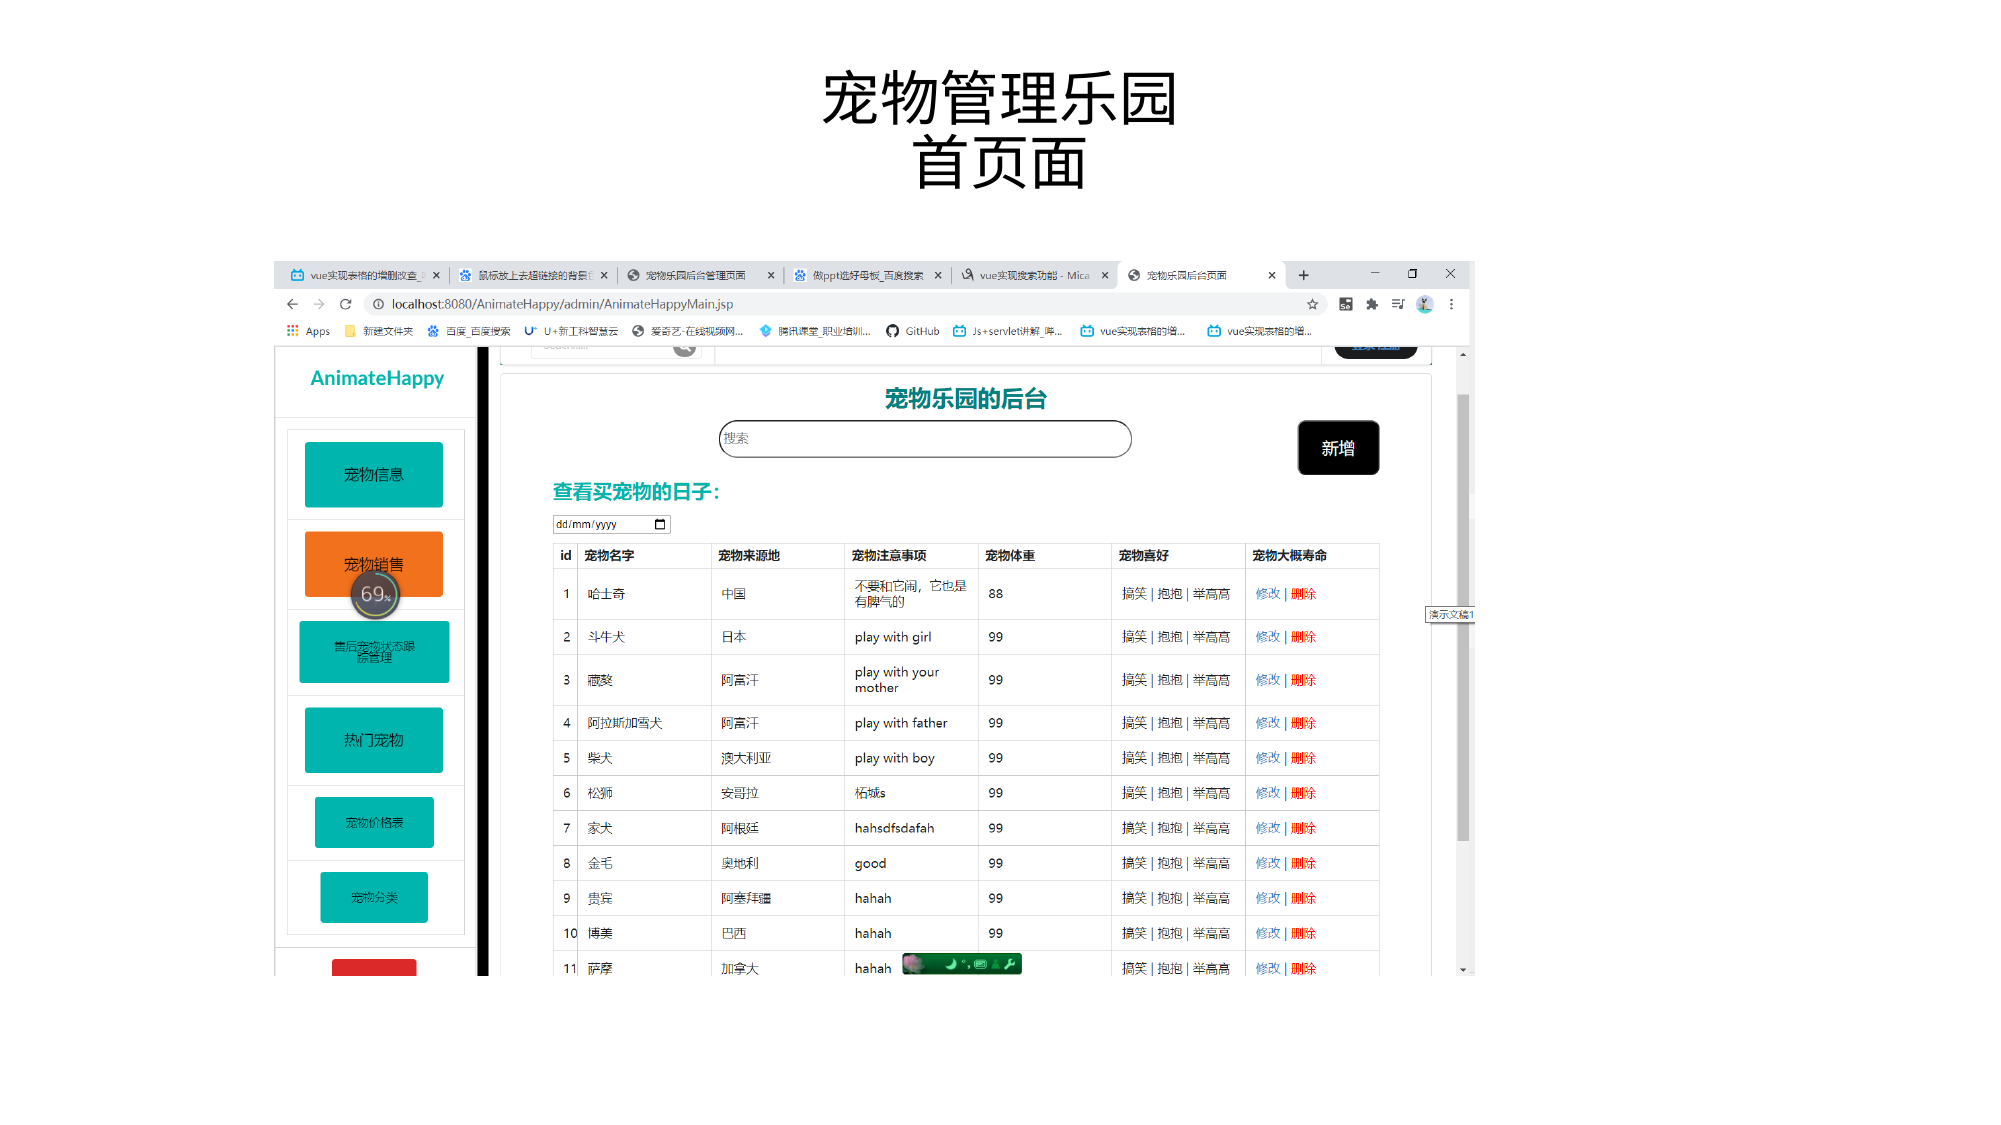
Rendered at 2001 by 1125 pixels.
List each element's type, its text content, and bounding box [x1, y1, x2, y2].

title 宠物管理乐园 首页面 [137, 59, 1863, 278]
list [274, 261, 1475, 976]
